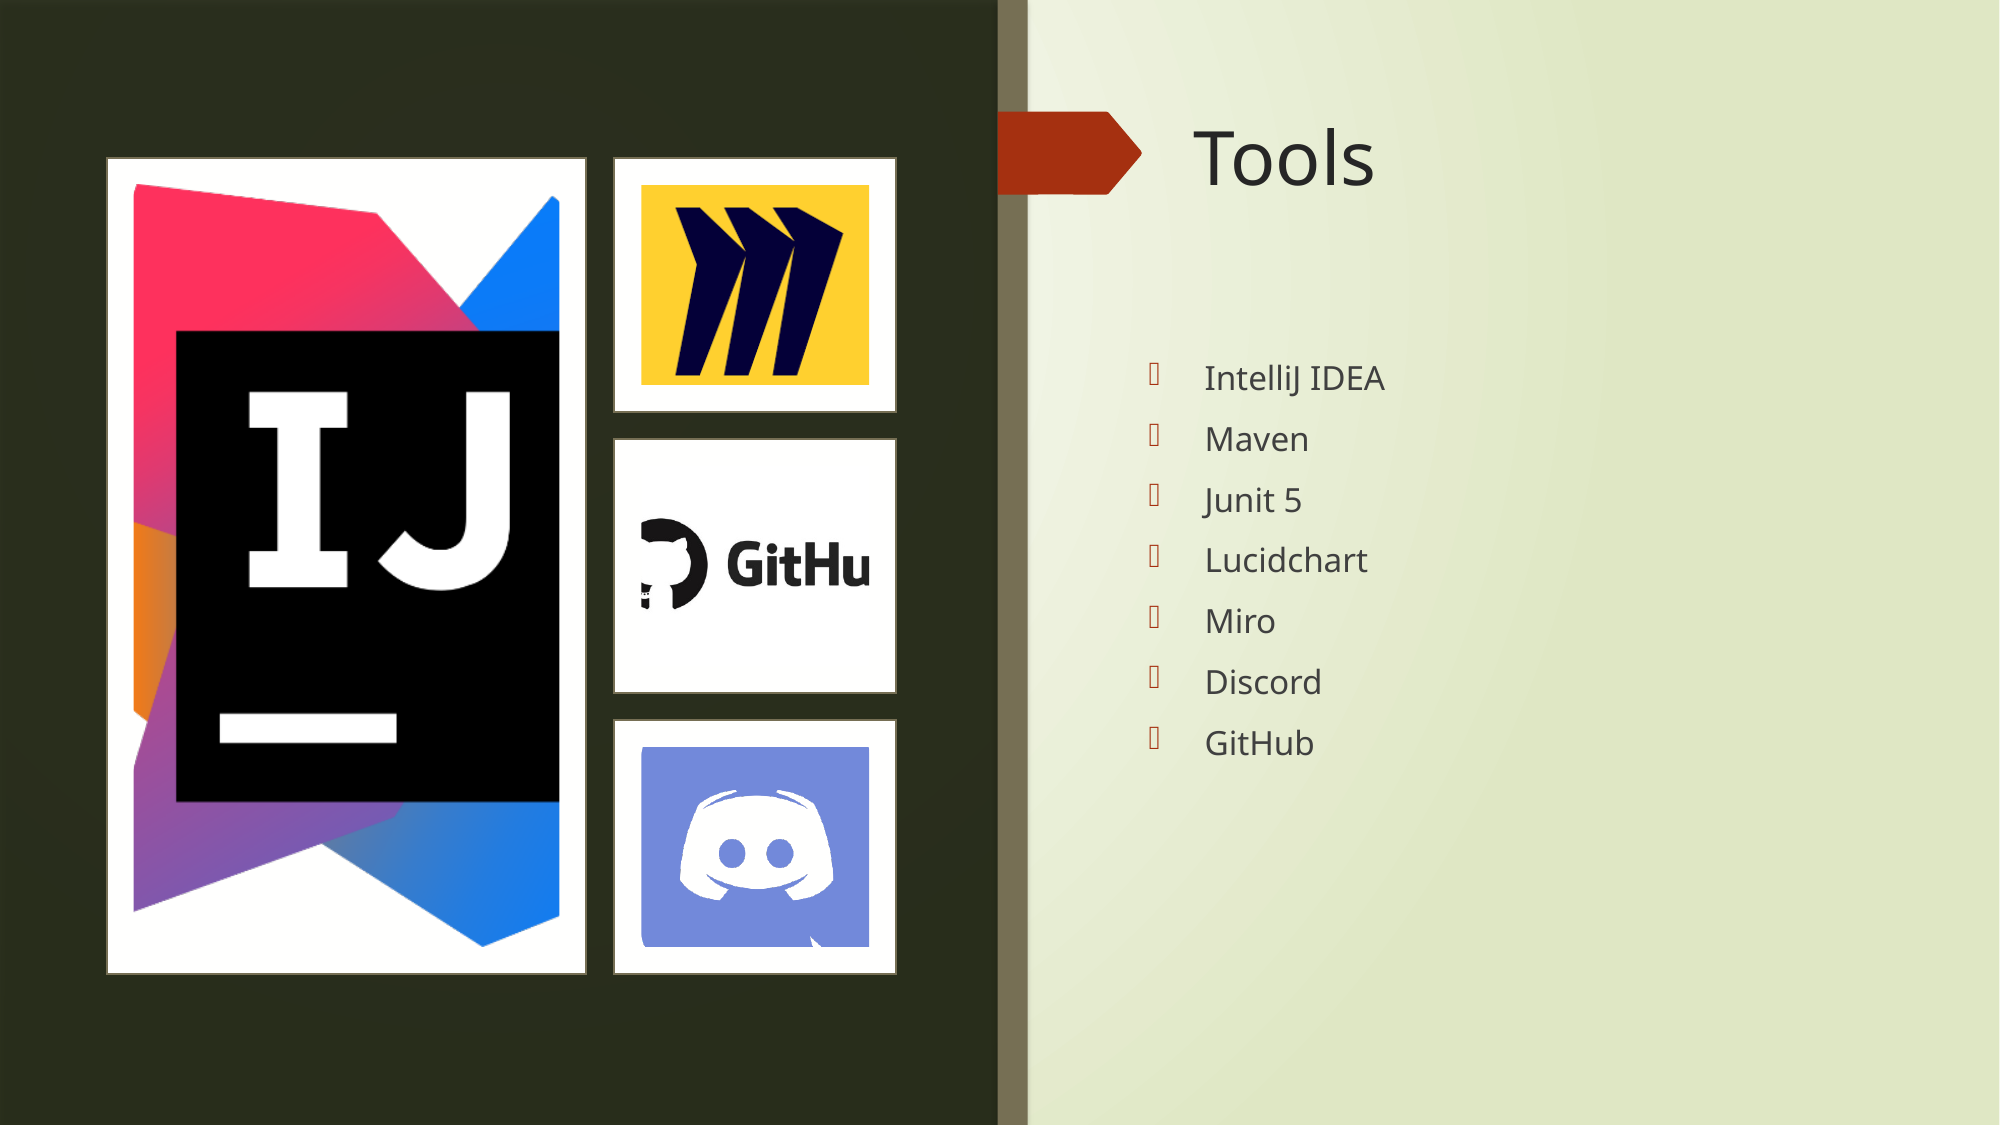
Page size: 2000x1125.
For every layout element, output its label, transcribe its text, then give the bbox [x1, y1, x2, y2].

text_box [1028, 0, 2000, 1125]
text_box [997, 196, 1028, 1125]
text_box [613, 438, 897, 694]
title Tools [1178, 102, 1887, 313]
text_box [996, 110, 1143, 196]
picture [640, 747, 870, 948]
text_box [997, 0, 1028, 110]
picture [133, 184, 560, 948]
text_box [613, 157, 897, 413]
text_box [105, 157, 588, 975]
picture [640, 465, 870, 666]
text_box [613, 719, 897, 975]
list IntelliJ IDEA Maven Junit 5 Lucidchart Miro Discord GitHub [1133, 350, 1887, 970]
picture [640, 184, 870, 385]
text_box [0, 0, 997, 1125]
